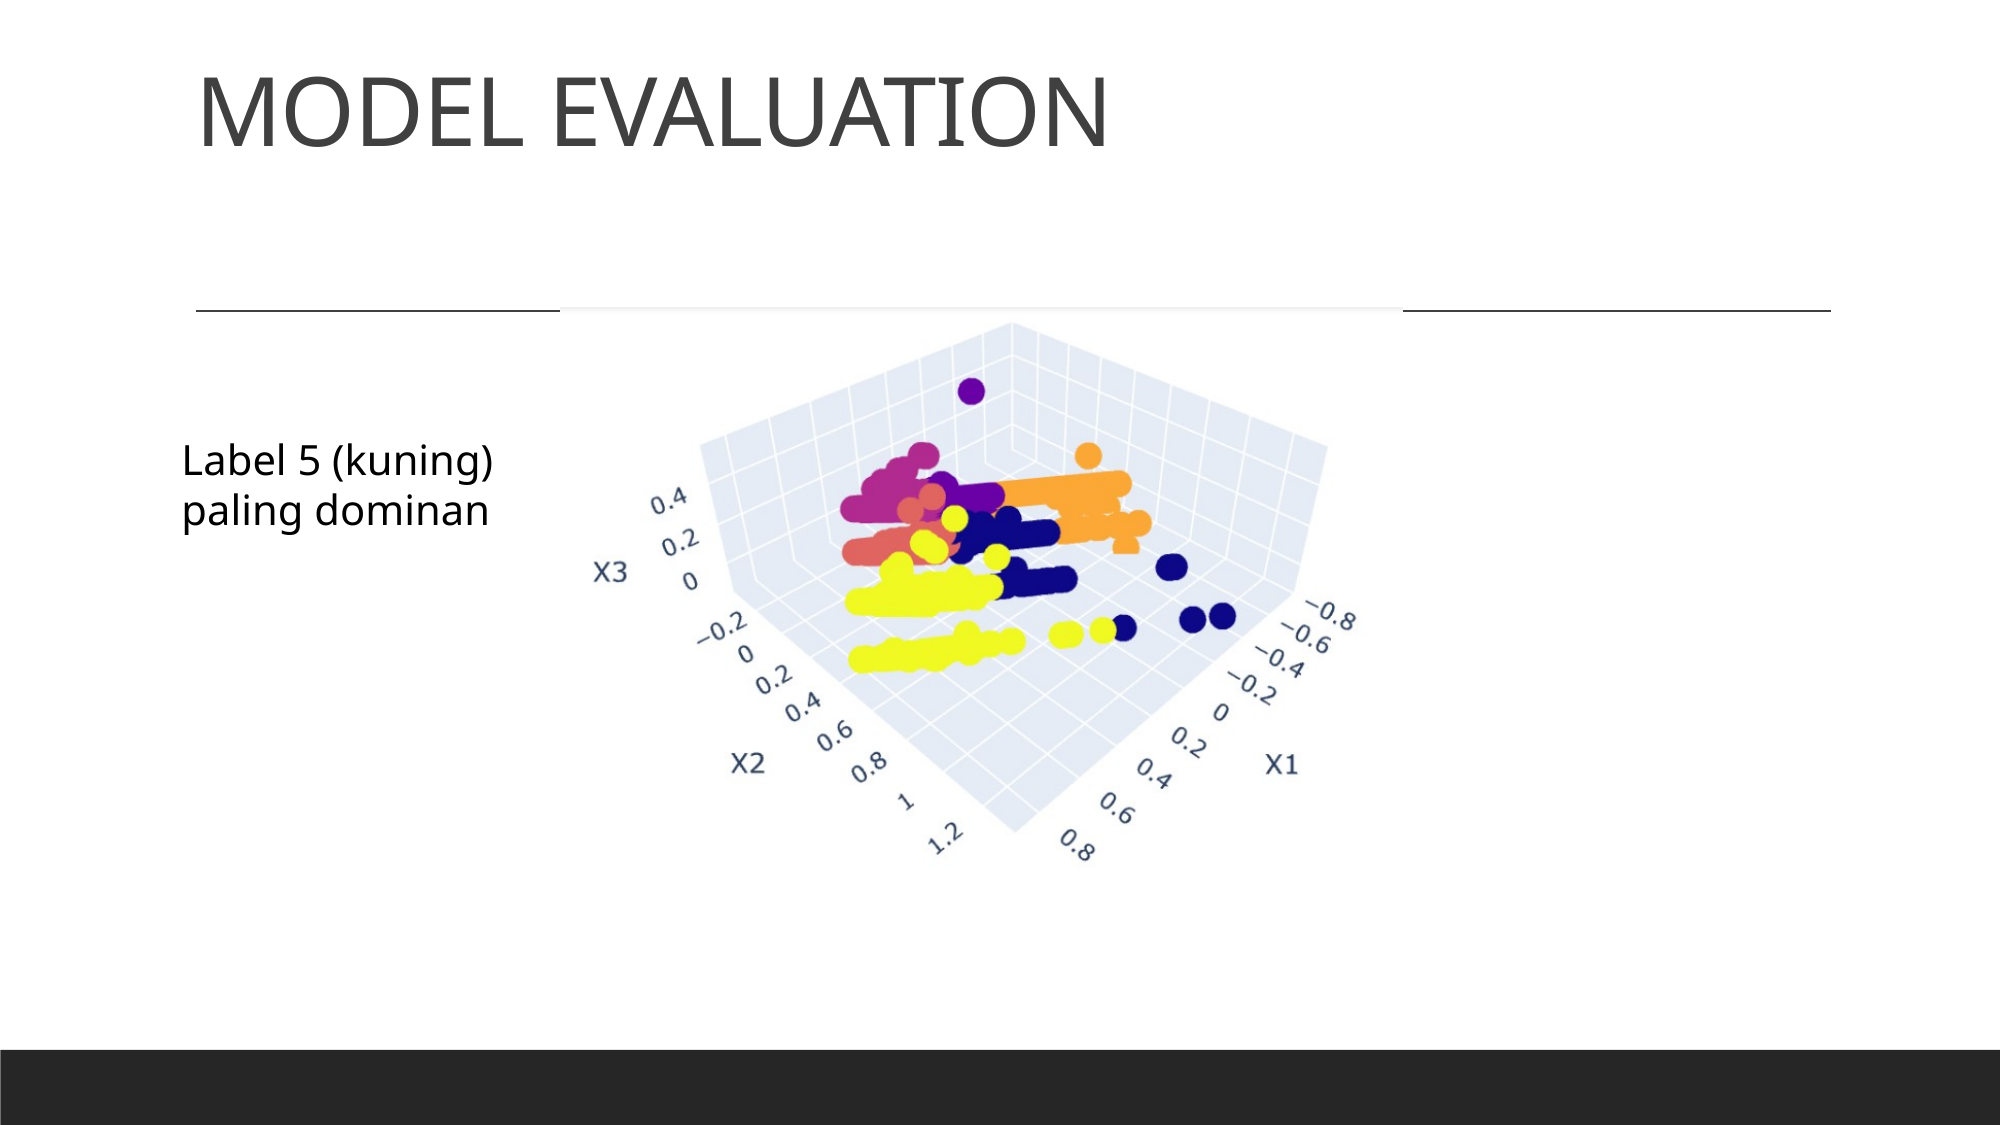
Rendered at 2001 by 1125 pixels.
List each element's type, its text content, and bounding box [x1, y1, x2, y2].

title MODEL EVALUATION [180, 47, 1830, 175]
text_box Label 5 (kuning) paling dominan [166, 426, 537, 542]
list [560, 307, 1404, 926]
